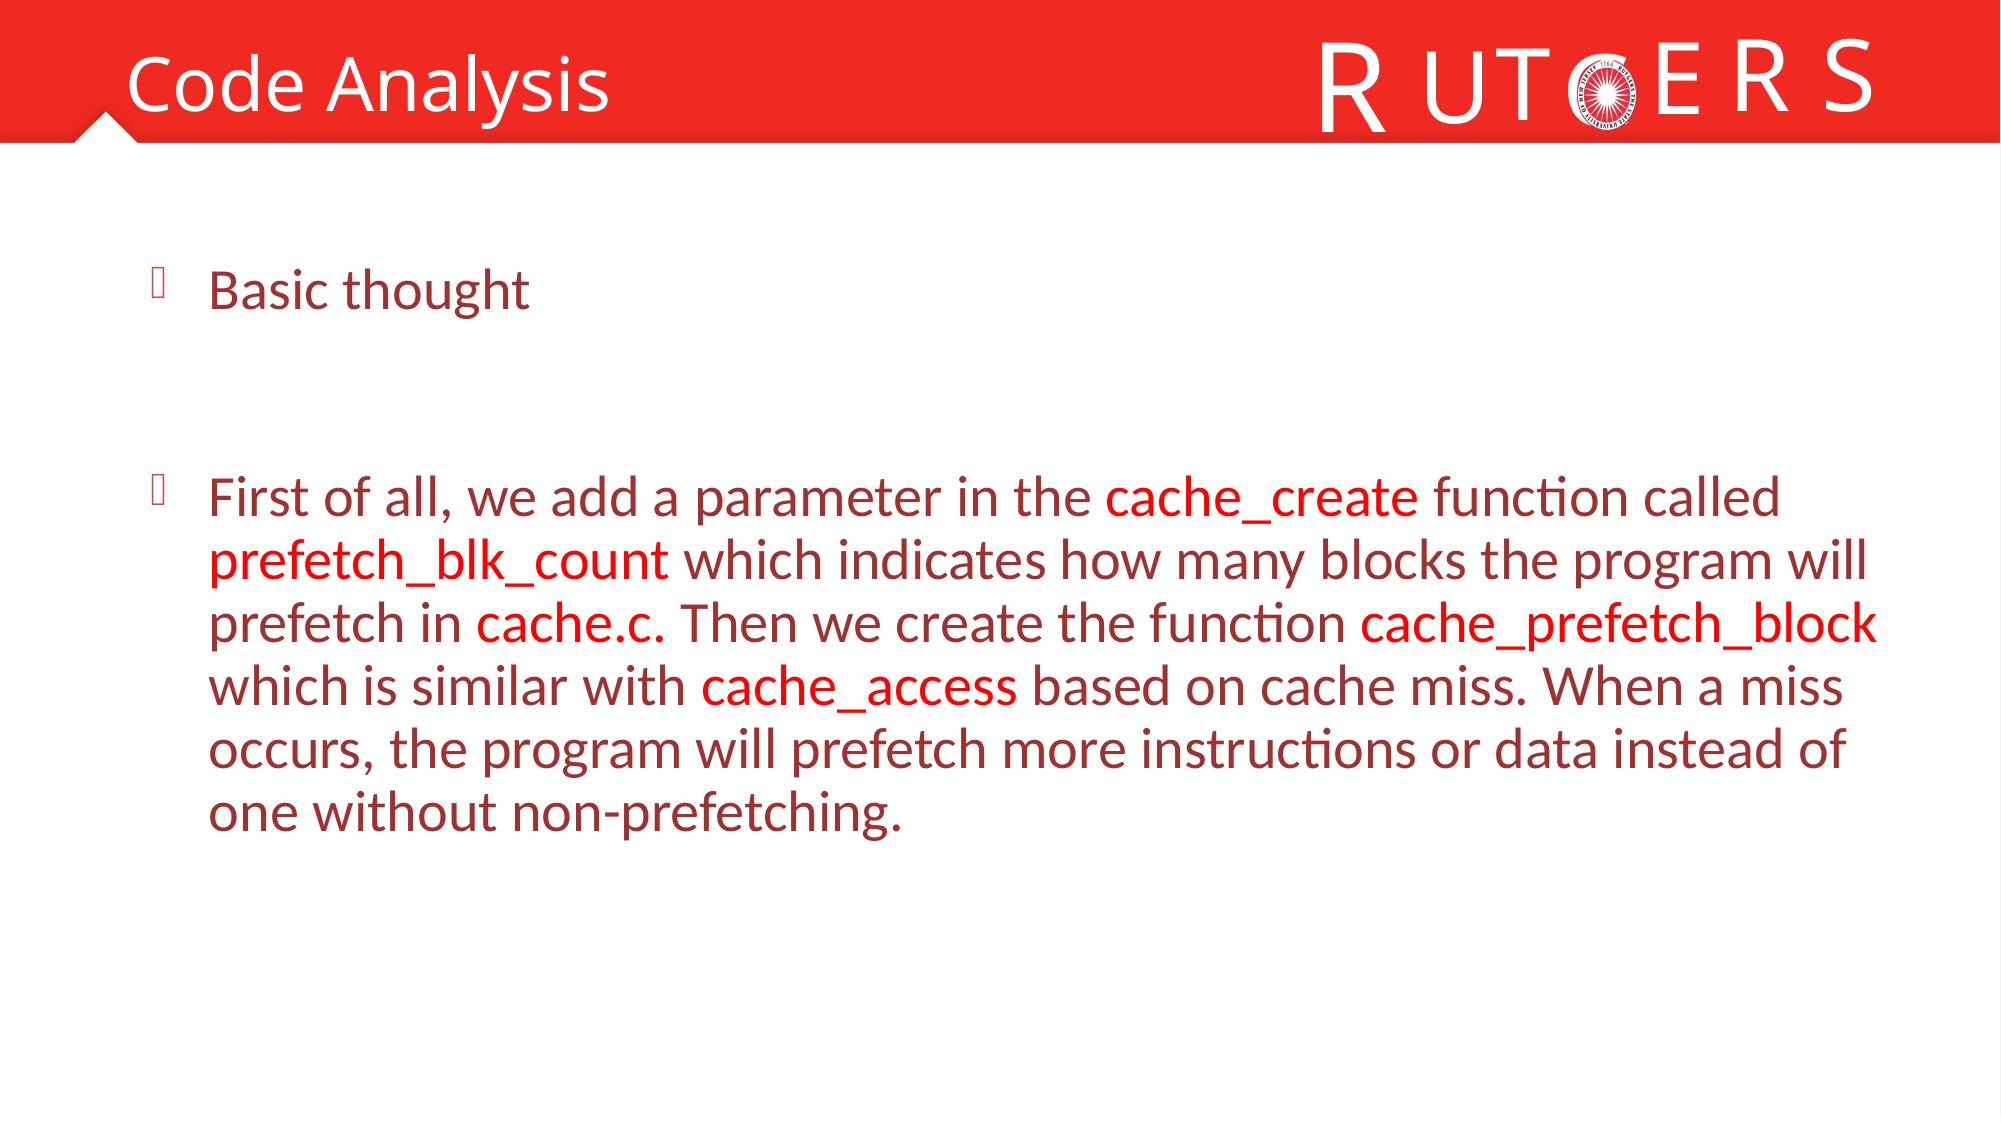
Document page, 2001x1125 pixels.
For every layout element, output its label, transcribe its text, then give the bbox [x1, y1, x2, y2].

title Code Analysis [110, 13, 1295, 136]
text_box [1295, 0, 2000, 192]
text_box Basic thought [135, 251, 1901, 392]
list First of all, we add a parameter in the cache_create function called prefetch_blk_count which indicates how many blocks the program will prefetch in cache.c. Then we create the function cache_prefetch_block which is similar with cache_access based on cache miss. When a miss occurs, the program will prefetch more instructions or data instead of one without non-prefetching. [135, 392, 1901, 1125]
